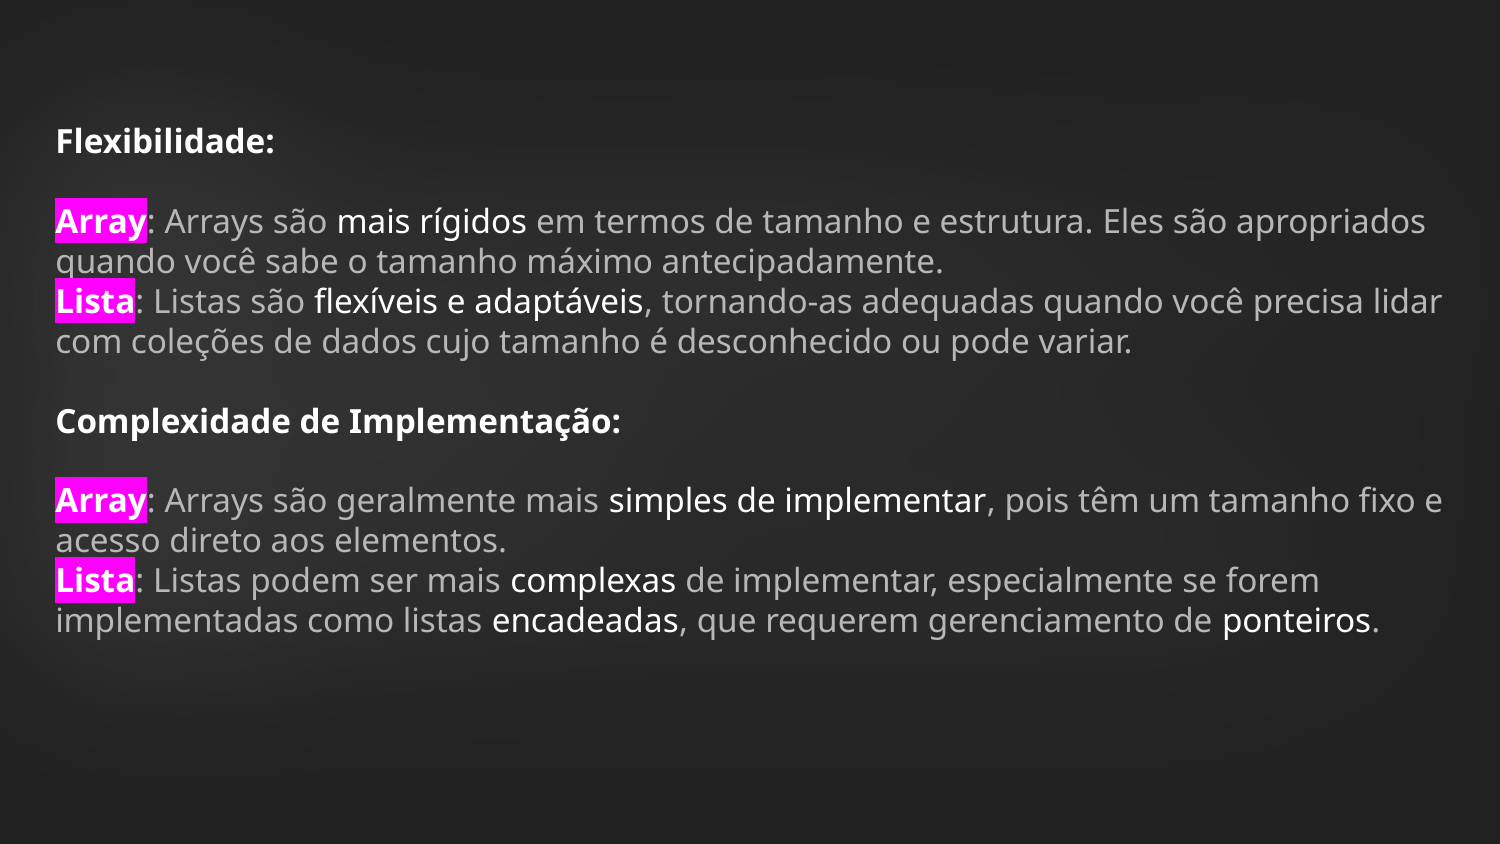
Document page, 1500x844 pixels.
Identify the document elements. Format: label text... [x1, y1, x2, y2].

title Flexibilidade: Array: Arrays são mais rígidos em termos de tamanho e estrutura. Eles são apropriados quando você sabe o tamanho máximo antecipadamente. Lista: Listas são flexíveis e adaptáveis, tornando-as adequadas quando você precisa lidar com coleções de dados cujo tamanho é desconhecido ou pode variar. Complexidade de Implementação: Array: Arrays são geralmente mais simples de implementar, pois têm um tamanho fixo e acesso direto aos elementos. Lista: Listas podem ser mais complexas de implementar, especialmente se forem implementadas como listas encadeadas, que requerem gerenciamento de ponteiros. [40, 105, 1460, 844]
